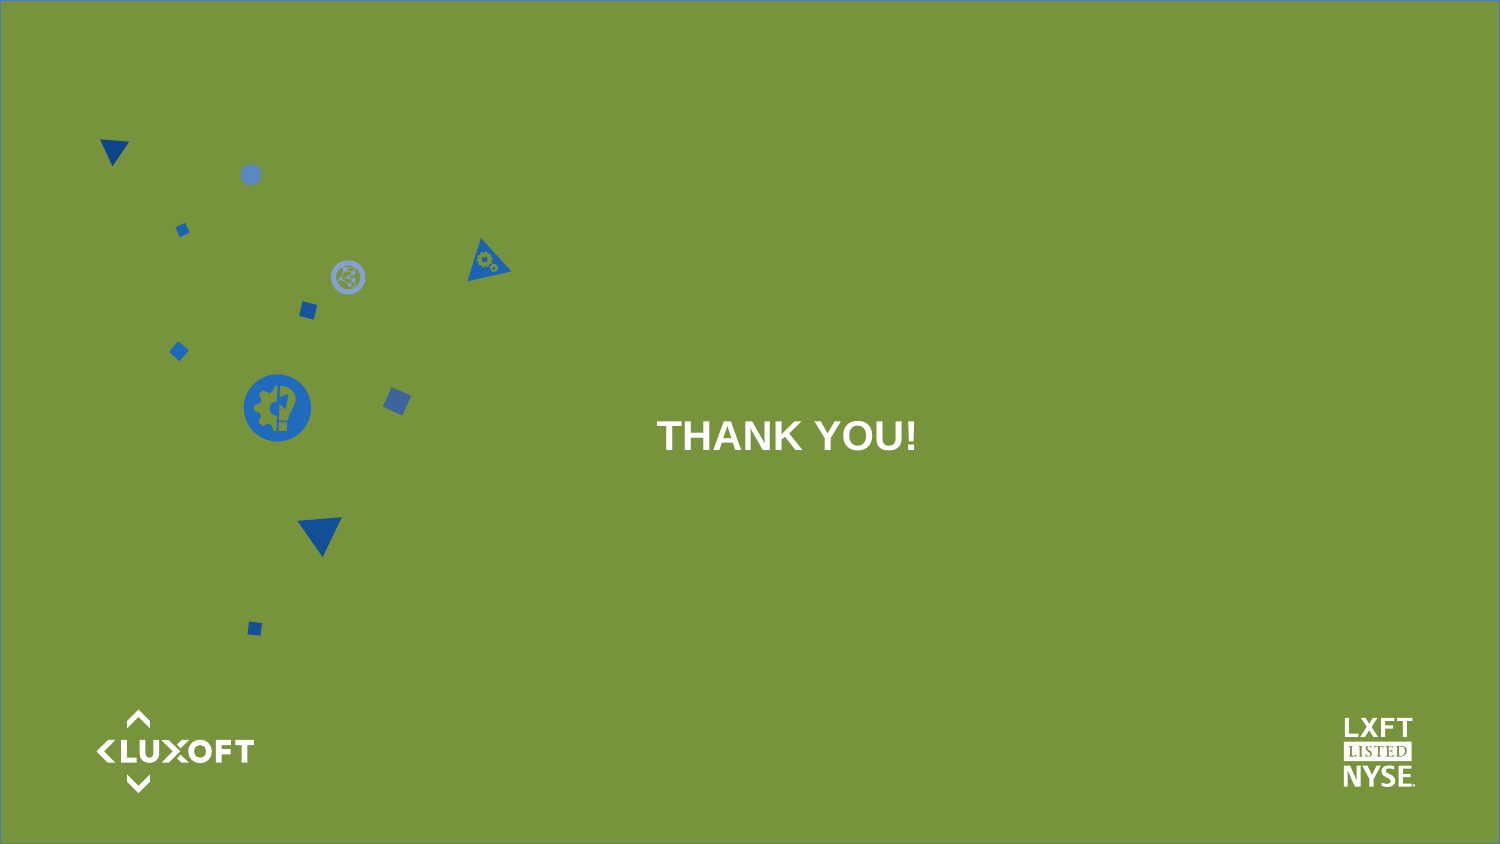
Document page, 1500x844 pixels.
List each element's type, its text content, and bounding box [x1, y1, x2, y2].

text_box THANK YOU! [645, 245, 1458, 622]
